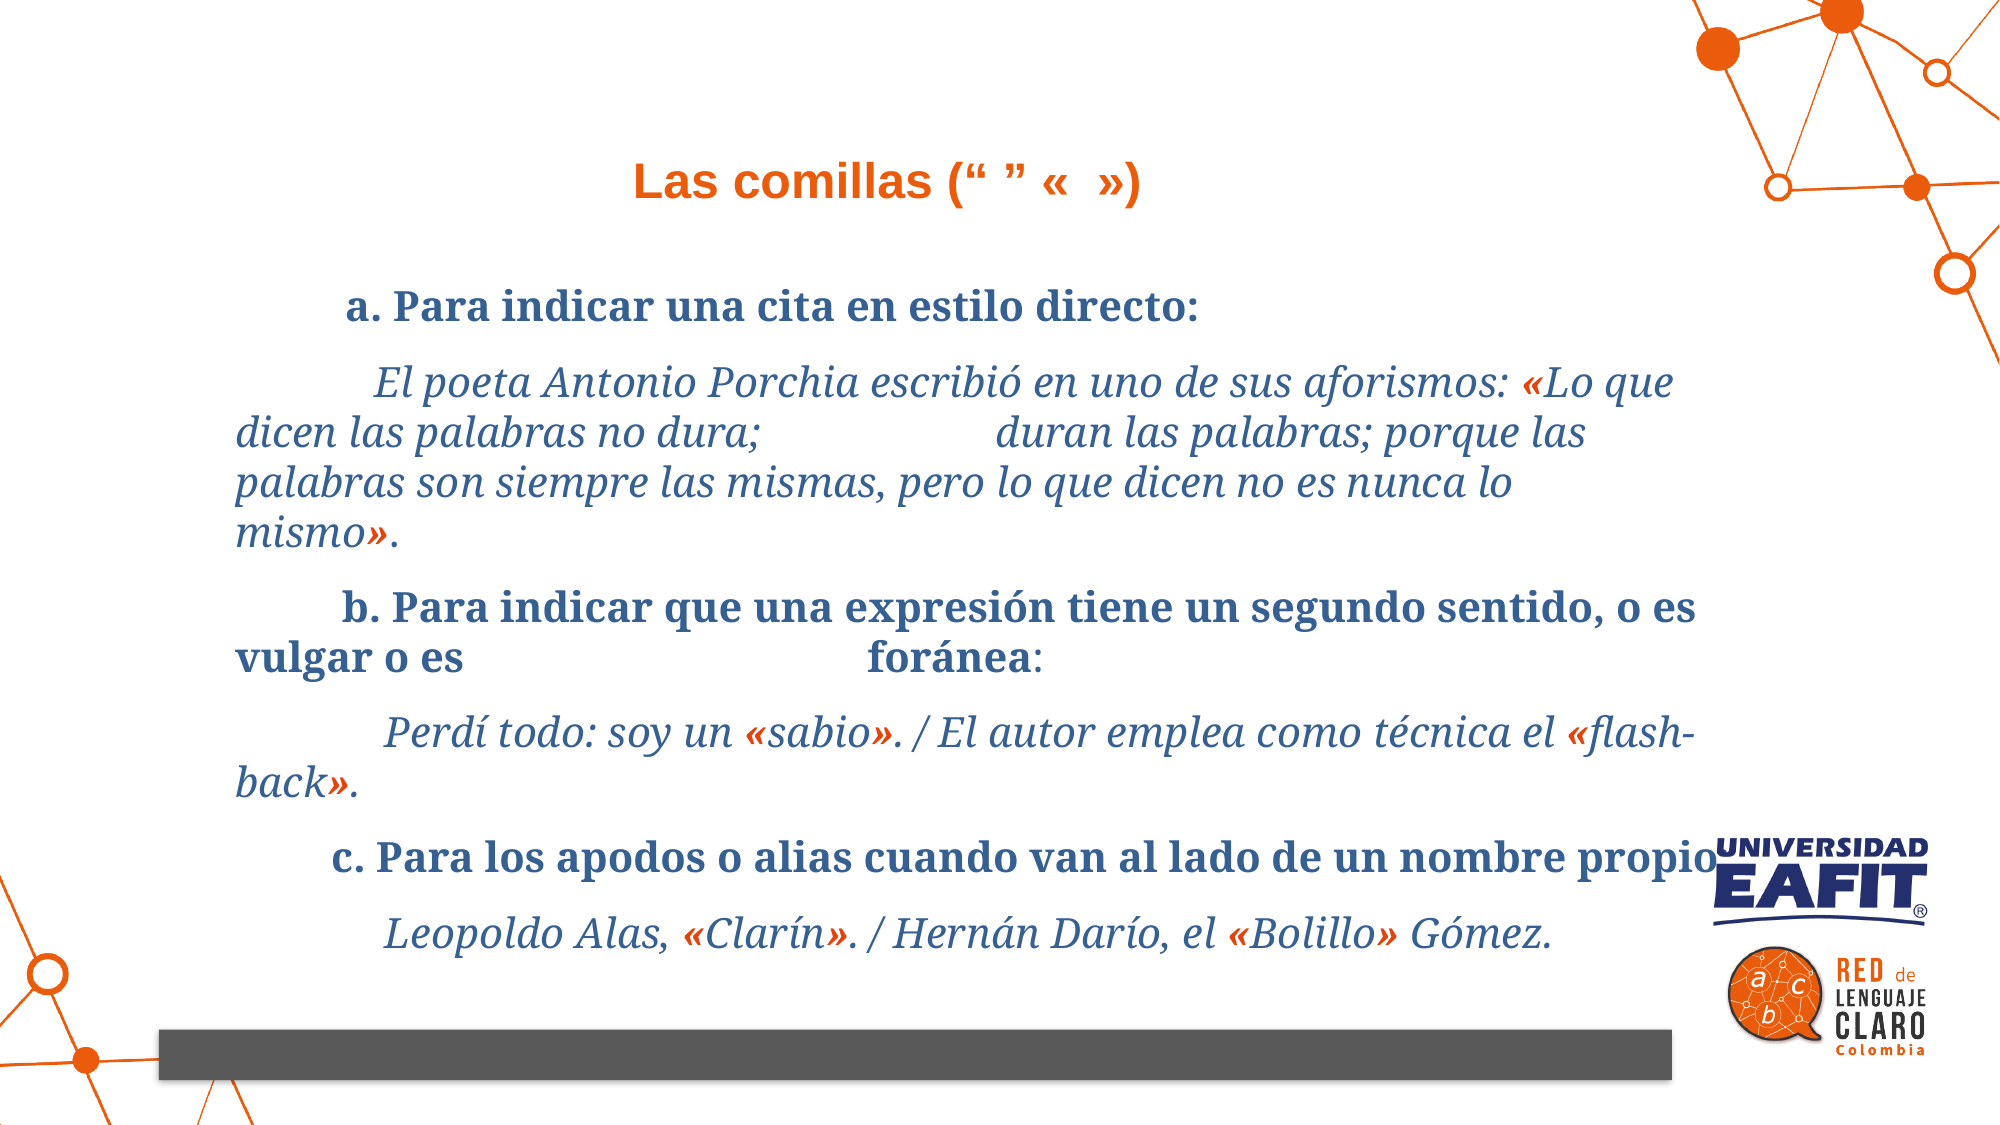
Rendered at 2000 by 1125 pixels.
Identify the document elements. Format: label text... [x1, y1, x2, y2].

text_box a. Para indicar una cita en estilo directo: El poeta Antonio Porchia escribió en uno de sus aforismos: «Lo que dicen las palabras no dura; duran las palabras; porque las palabras son siempre las mismas, pero lo que dicen no es nunca lo mismo». b. Para indicar que una expresión tiene un segundo sentido, o es vulgar o es foránea: Perdí todo: soy un «sabio». / El autor emplea como técnica el «flash-back». c. Para los apodos o alias cuando van al lado de un nombre propio: Leopoldo Alas, «Clarín». / Hernán Darío, el «Bolillo» Gómez. [187, 178, 1759, 964]
picture [1681, 0, 2000, 391]
picture [0, 856, 321, 1125]
title Las comillas (“ ” « ») [116, 137, 1659, 220]
picture [1677, 825, 1969, 1065]
